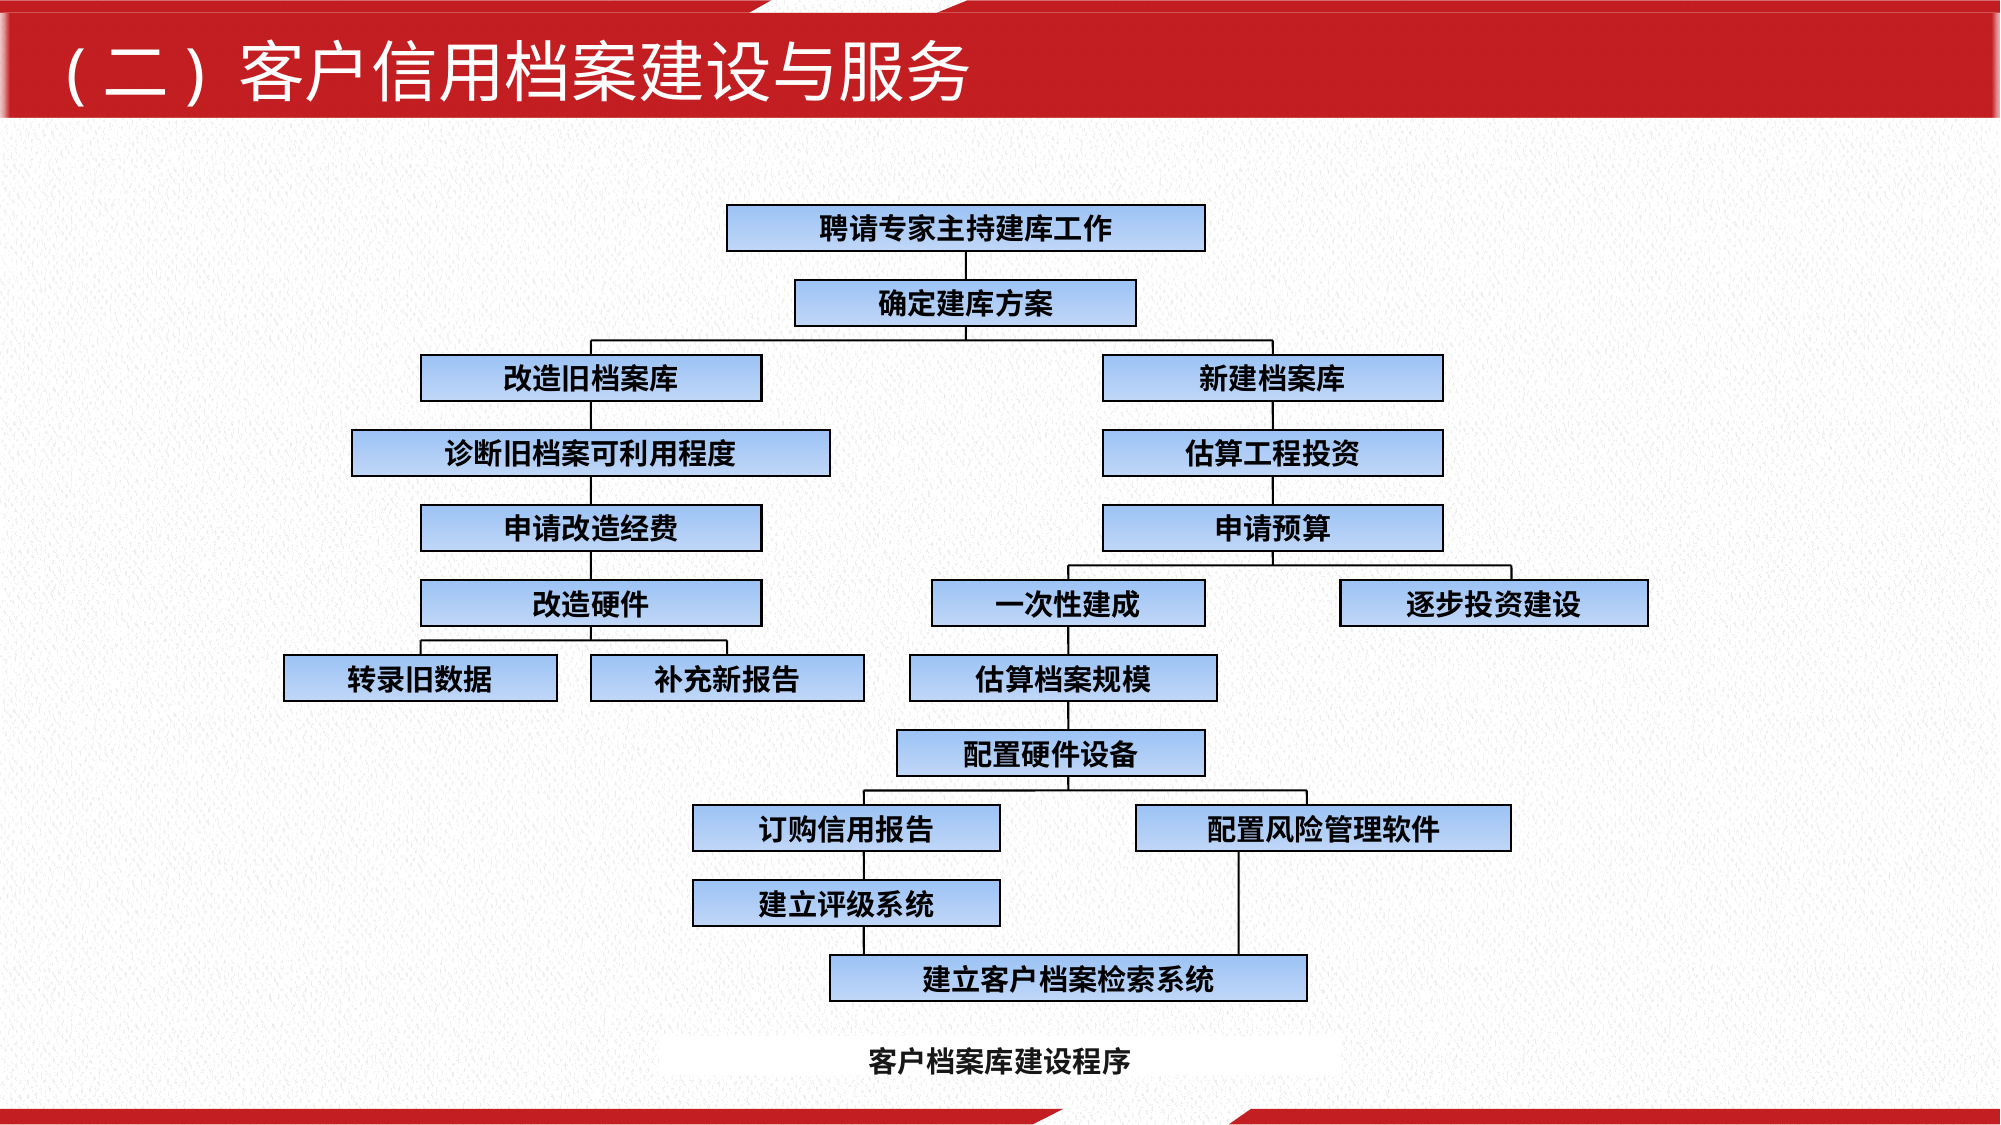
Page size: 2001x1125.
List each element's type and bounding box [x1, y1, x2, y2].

text_box [0, 118, 2000, 1125]
picture [0, 12, 2000, 118]
text_box [0, 0, 2000, 12]
text_box [249, 175, 1750, 1076]
